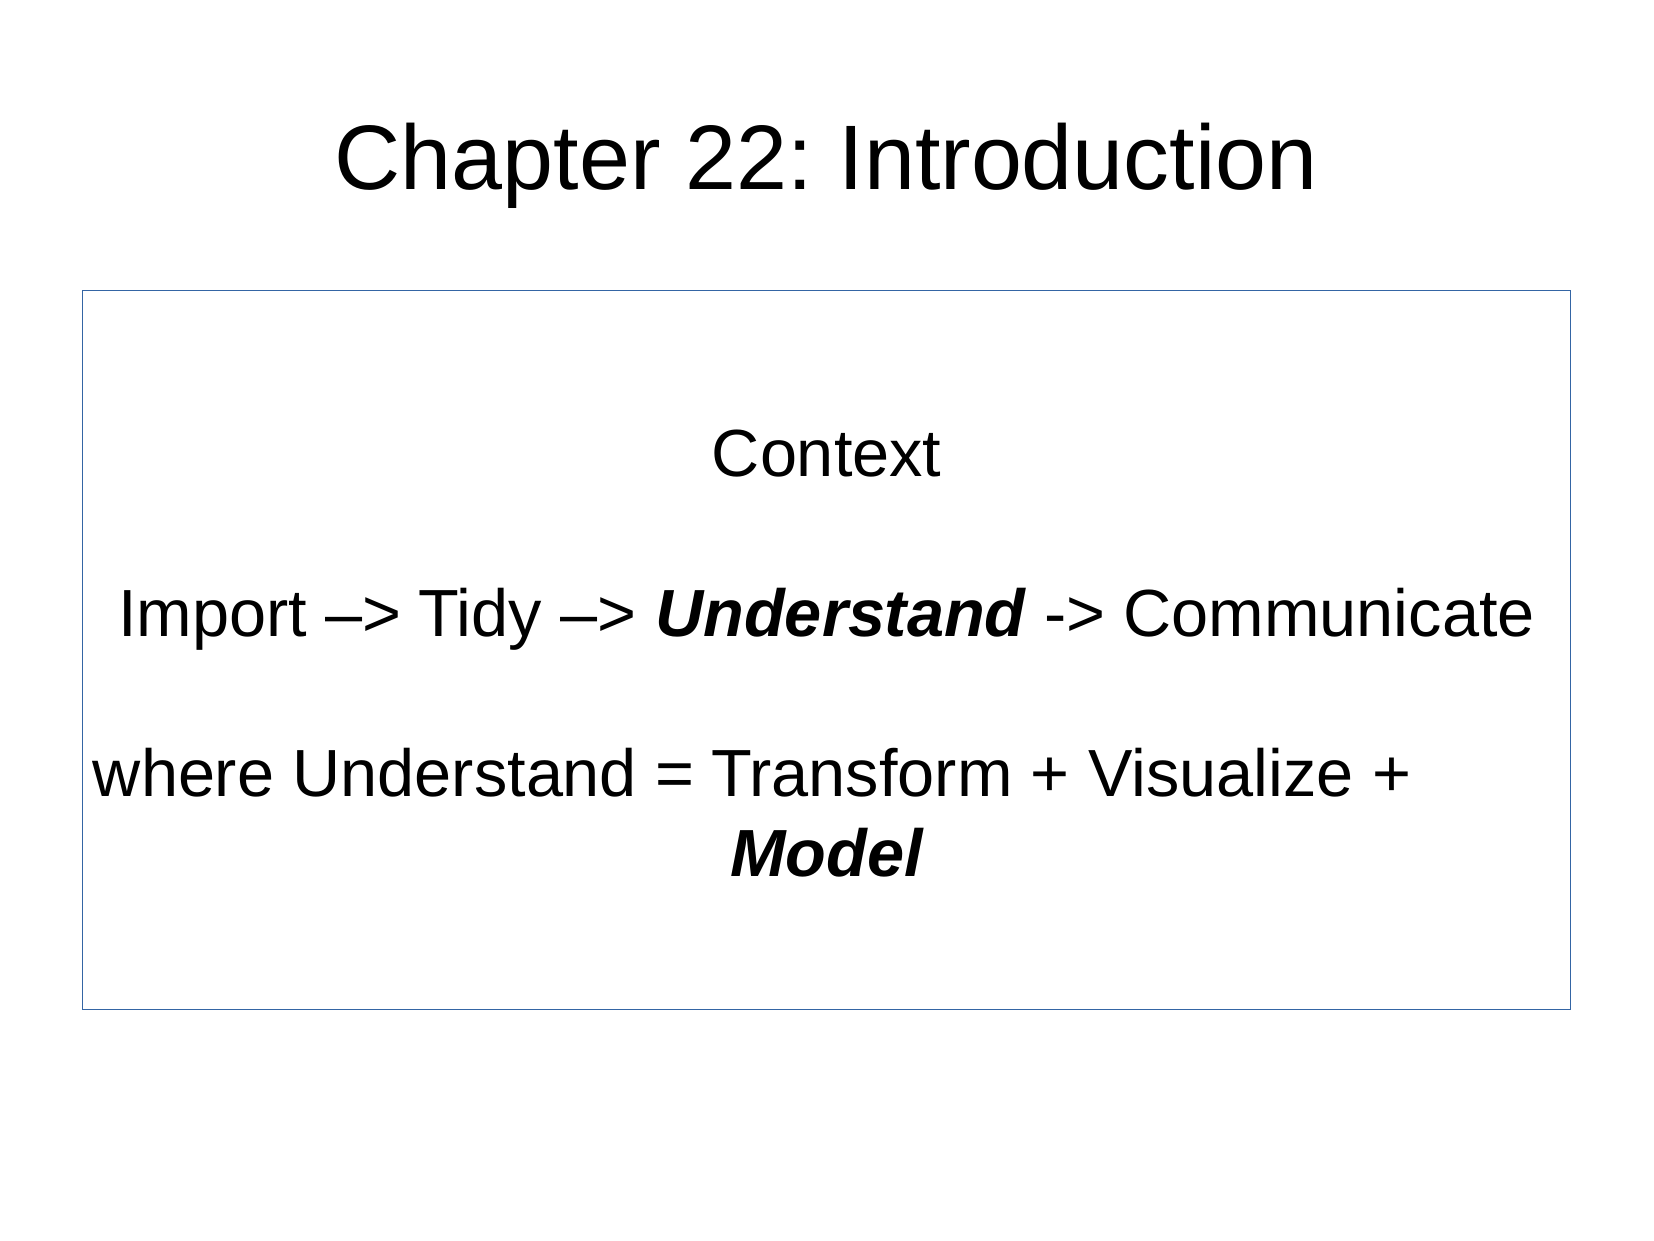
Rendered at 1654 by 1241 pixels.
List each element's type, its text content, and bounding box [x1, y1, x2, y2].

text_box Context Import –> Tidy –> Understand -> Communicate where Understand = Transform + Visualize + Model [82, 290, 1571, 1010]
text_box Chapter 22: Introduction [82, 49, 1571, 257]
